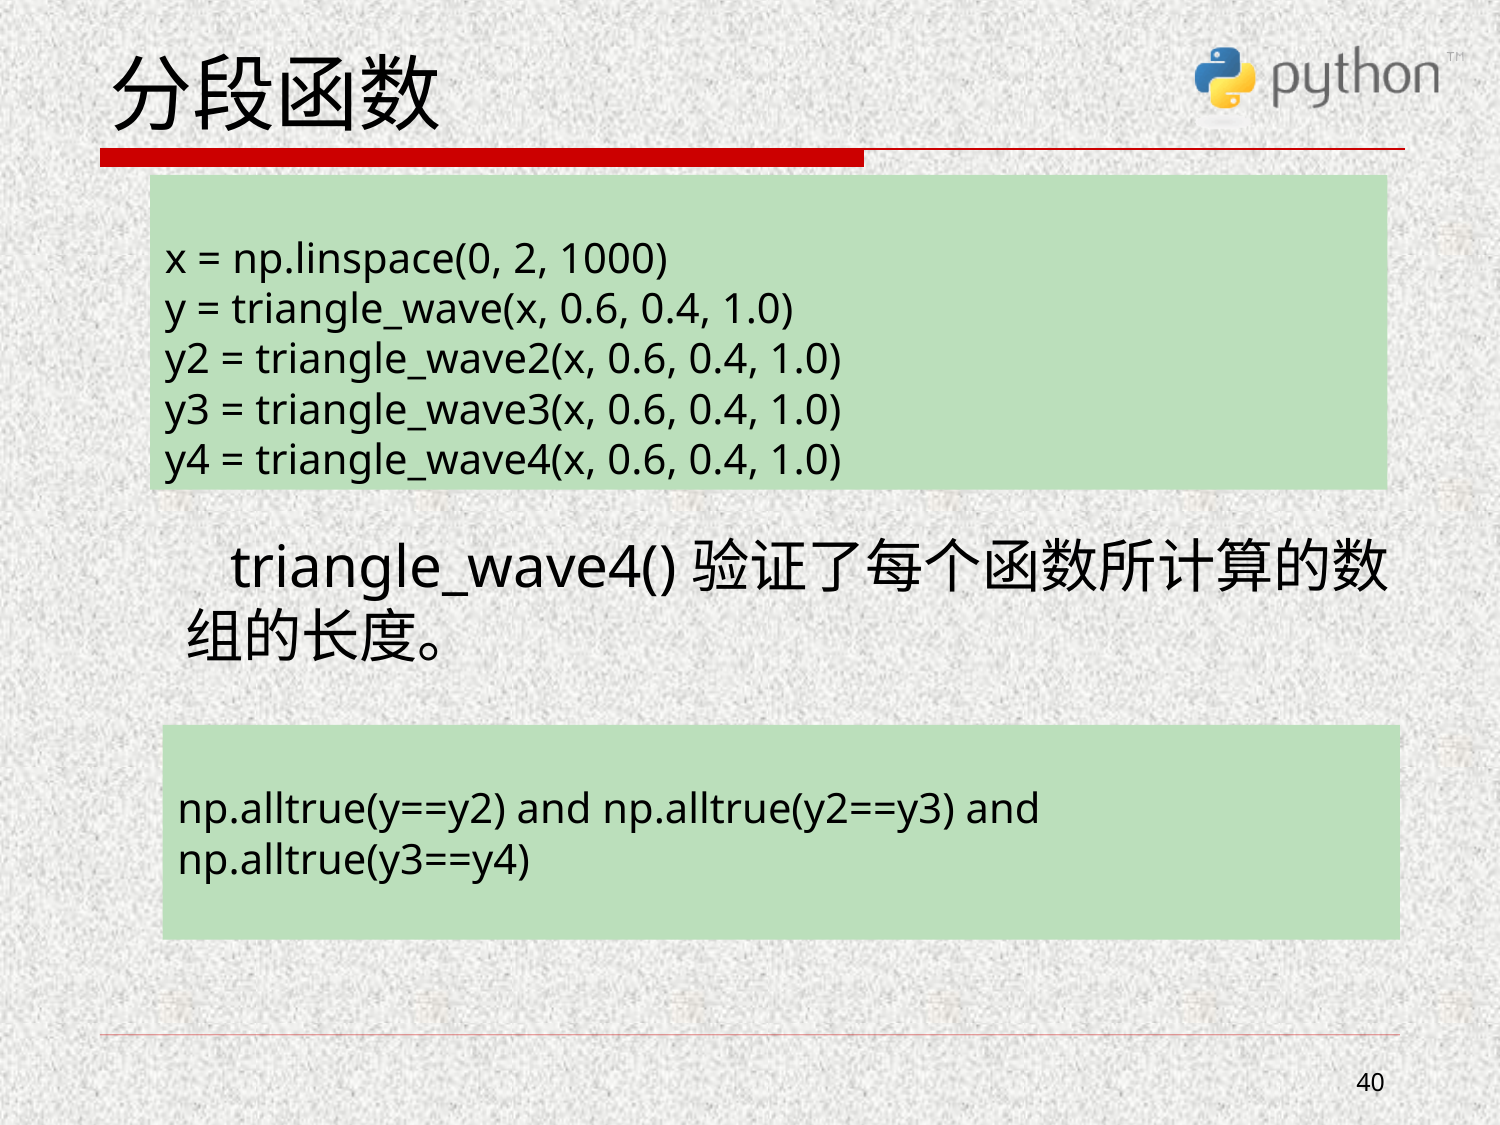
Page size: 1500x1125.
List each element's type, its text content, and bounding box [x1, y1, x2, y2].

text_box x = np.linspace(0, 2, 1000) y = triangle_wave(x, 0.6, 0.4, 1.0) y2 = triangle_wave2(x, 0.6, 0.4, 1.0) y3 = triangle_wave3(x, 0.6, 0.4, 1.0) y4 = triangle_wave4(x, 0.6, 0.4, 1.0) [150, 174, 1388, 490]
slide_number 40 [1074, 1058, 1401, 1103]
text_box np.alltrue(y==y2) and np.alltrue(y2==y3) and np.alltrue(y3==y4) [162, 724, 1400, 940]
list triangle_wave4()验证了每个函数所计算的数组的长度。 [92, 172, 1406, 988]
title 分段函数 [94, 50, 1407, 149]
picture [0, 0, 1500, 1125]
